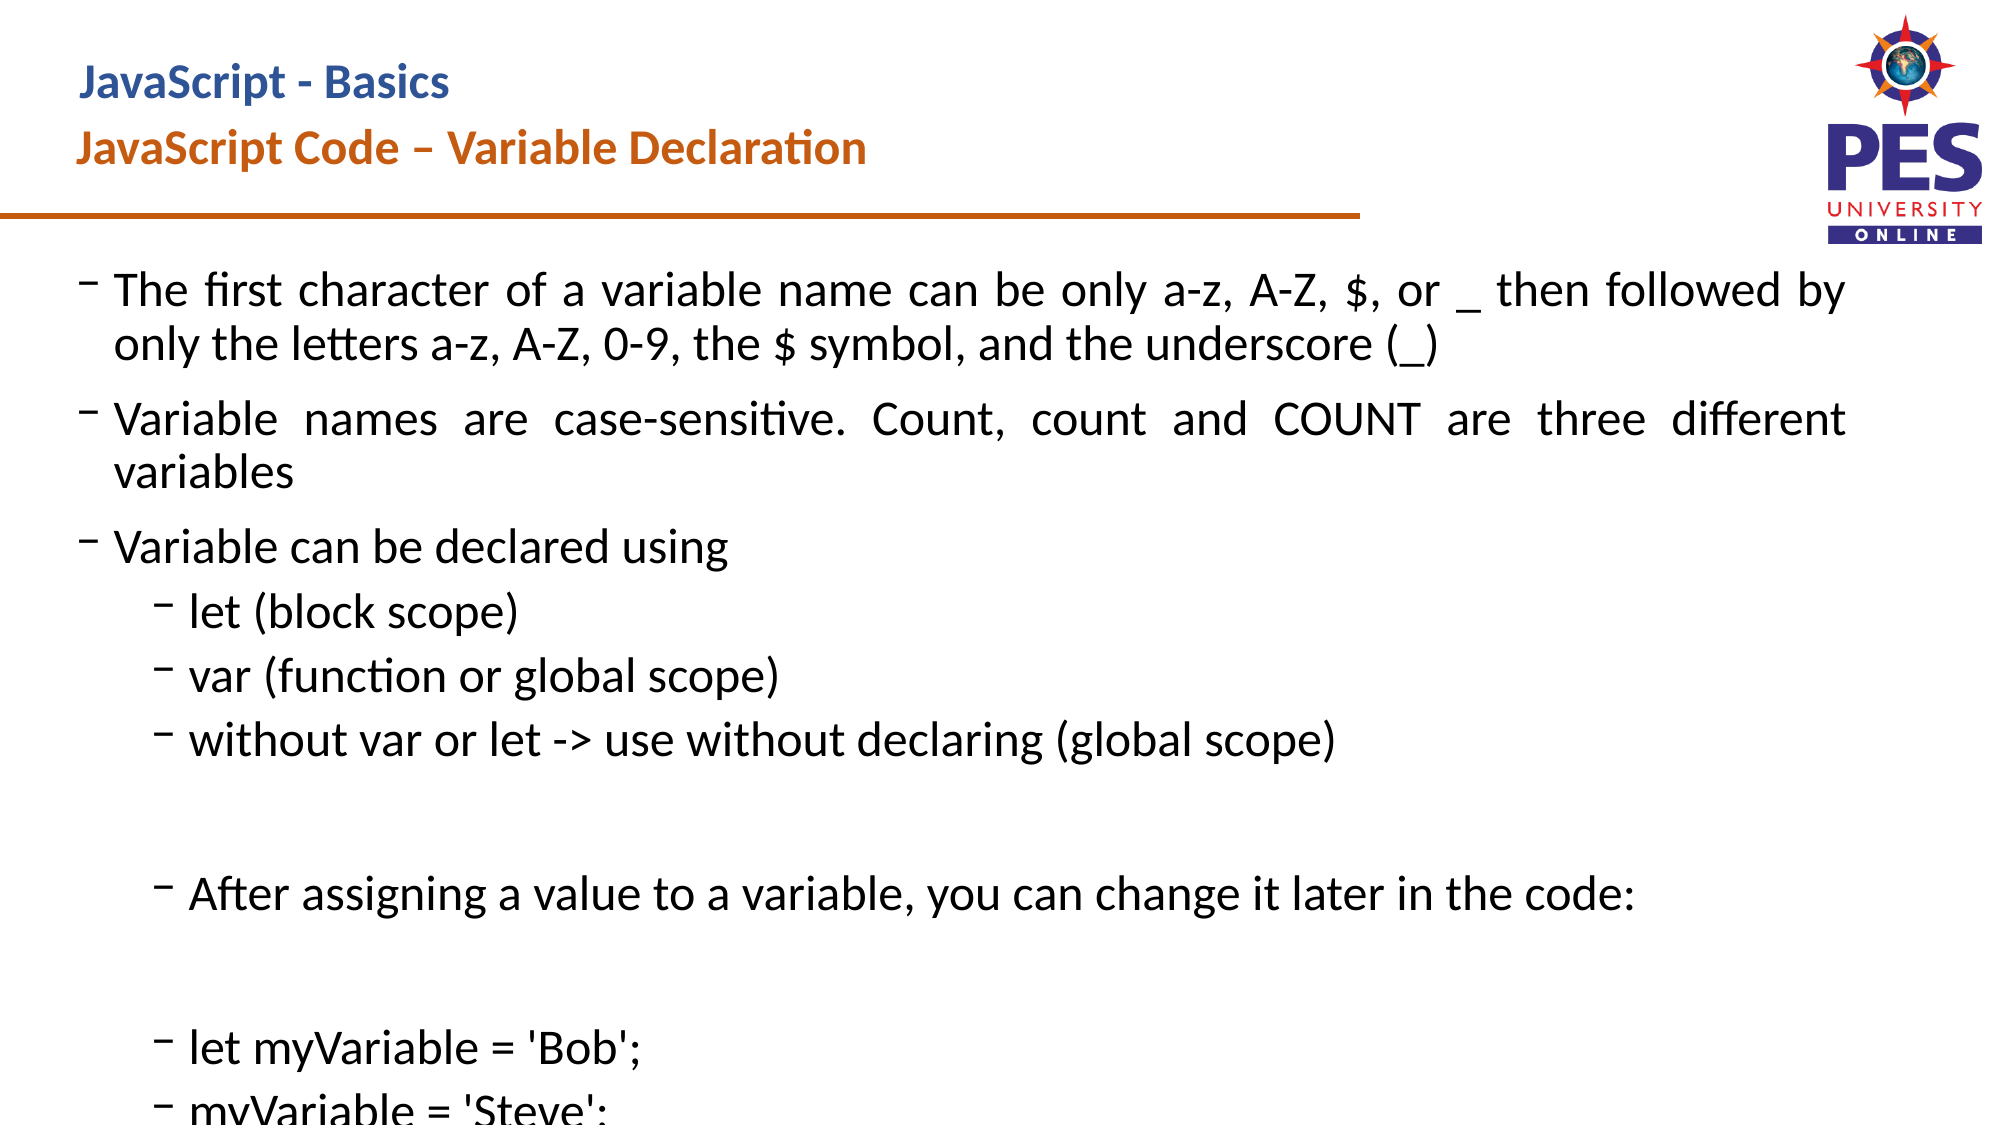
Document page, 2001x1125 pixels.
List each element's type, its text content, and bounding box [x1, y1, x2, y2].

text_box JavaScript - Basics [64, 41, 1295, 117]
text_box JavaScript Code – Variable Declaration [60, 106, 1374, 182]
picture [1827, 14, 1982, 245]
list The first character of a variable name can be only a-z, A-Z, $, or _ then followed by only the letters a-z, A-Z, 0-9, the $ symbol, and the underscore (_) Variable names are case-sensitive. Count, count and COUNT are three different variables Variable can be declared using let (block scope) var (function or global scope) without var or let -> use without declaring (global scope) After assigning a value to a variable, you can change it later in the code: let myVariable = 'Bob'; myVariable = 'Steve'; [61, 255, 1863, 401]
